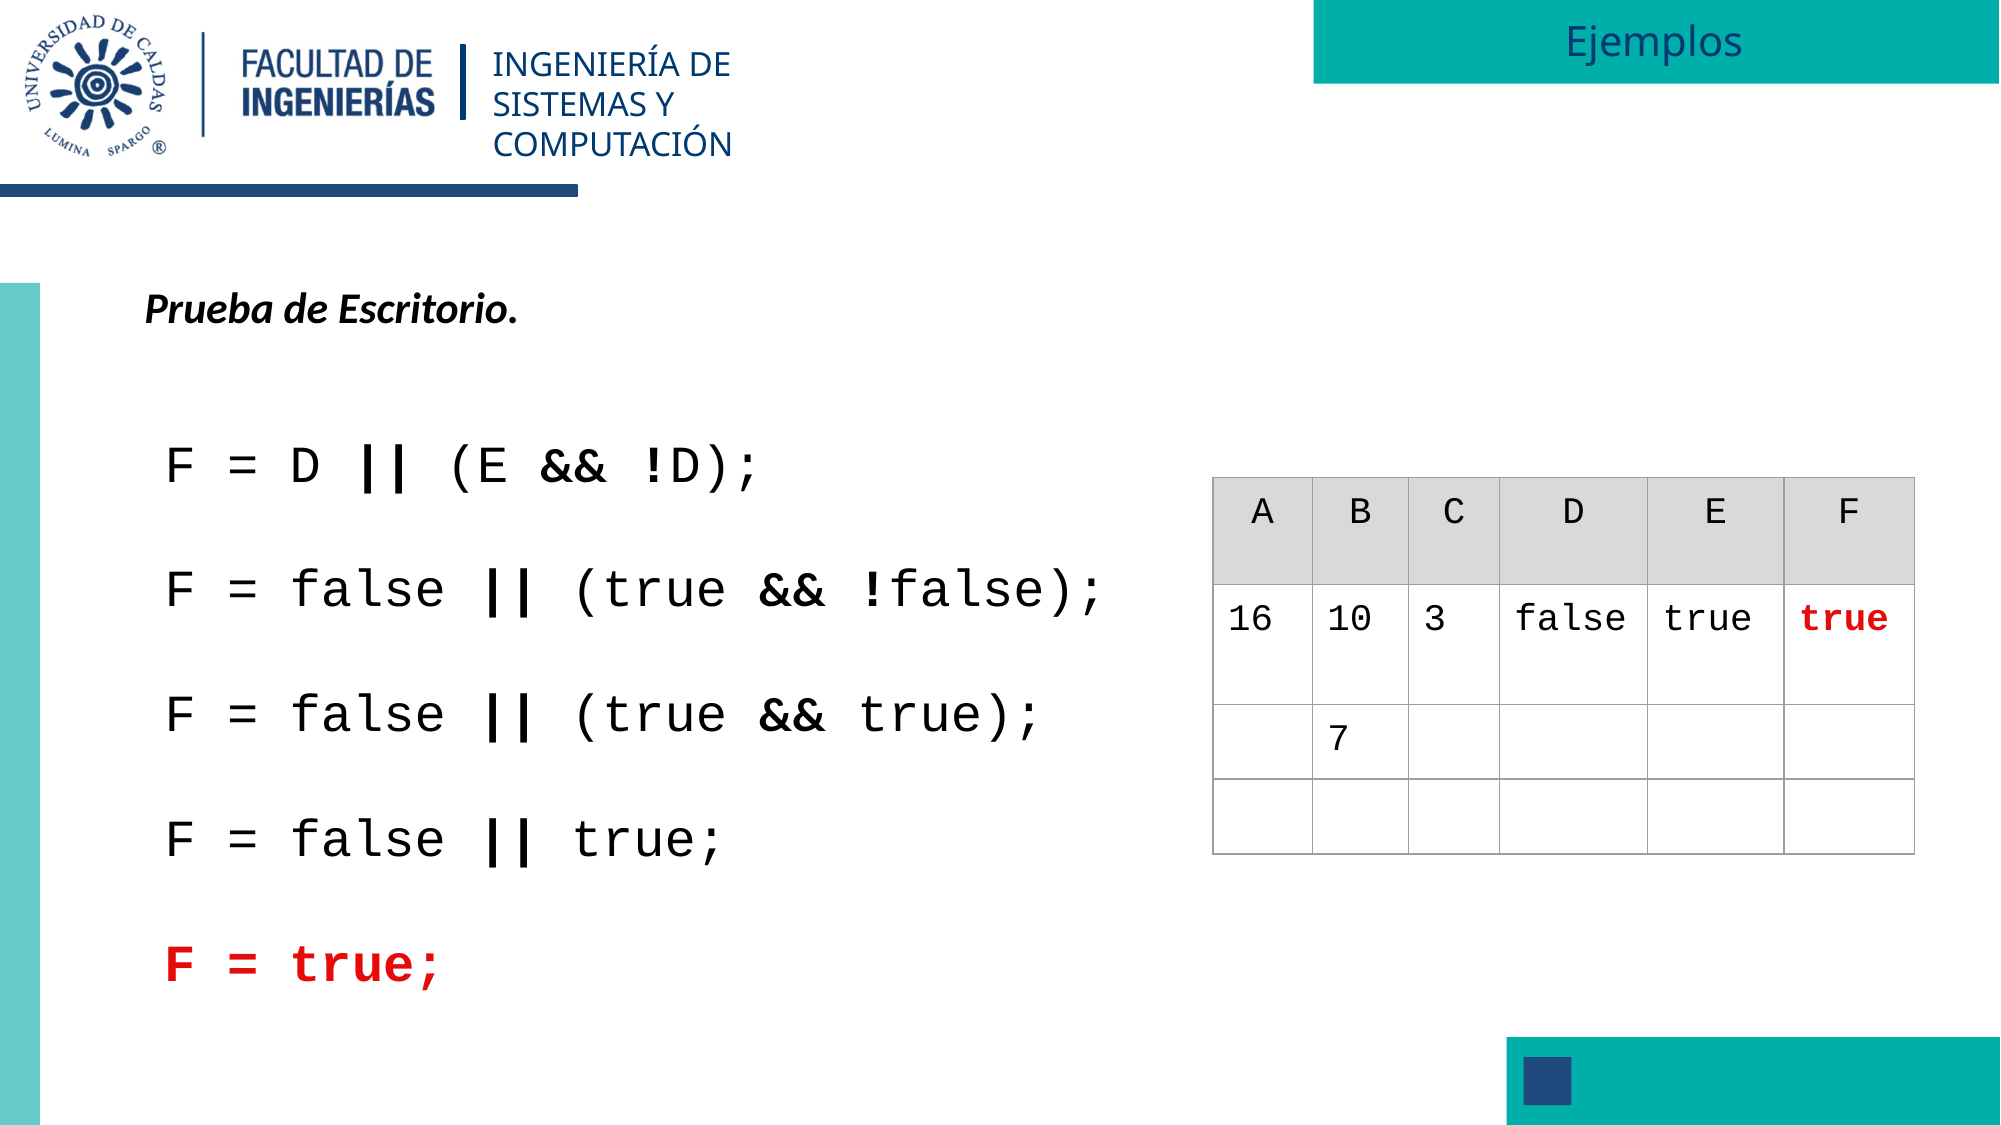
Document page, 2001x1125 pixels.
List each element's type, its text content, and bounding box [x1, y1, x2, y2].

table_cell [1785, 705, 1914, 778]
text_box Ejemplos [1311, 0, 1998, 80]
table_cell 3 [1409, 585, 1499, 704]
table_header F [1785, 478, 1914, 584]
table_header D [1500, 478, 1647, 584]
table_cell 16 [1214, 585, 1312, 704]
text_box [1313, 0, 1999, 84]
text_box [1523, 1057, 1572, 1106]
table_cell 7 [1313, 705, 1408, 778]
text_box [1506, 1037, 2000, 1125]
text_box F = D || (E && !D); F = false || (true && !false); F = false || (true && true); F = false || true; F = true; [149, 414, 1142, 1008]
table_cell [1214, 705, 1312, 778]
table_header A [1214, 478, 1312, 584]
table_header C [1409, 478, 1499, 584]
picture [0, 0, 464, 173]
table_cell true [1785, 585, 1914, 704]
table_cell 10 [1313, 585, 1408, 704]
table_header B [1313, 478, 1408, 584]
table_cell [1409, 705, 1499, 778]
table_cell [1409, 780, 1499, 853]
text_box INGENIERÍA DE SISTEMAS Y COMPUTACIÓN [477, 28, 841, 179]
table_cell [1648, 705, 1783, 778]
table_cell [1785, 780, 1914, 853]
table_cell [1648, 780, 1783, 853]
text_box [0, 282, 40, 1125]
text_box Prueba de Escritorio. [129, 264, 1900, 348]
table_cell [1500, 705, 1647, 778]
table_cell [1313, 780, 1408, 853]
table_cell [1214, 780, 1312, 853]
text_box [0, 184, 578, 197]
table_cell false [1500, 585, 1647, 704]
table_cell [1500, 780, 1647, 853]
table_header E [1648, 478, 1783, 584]
table_cell true [1648, 585, 1783, 704]
